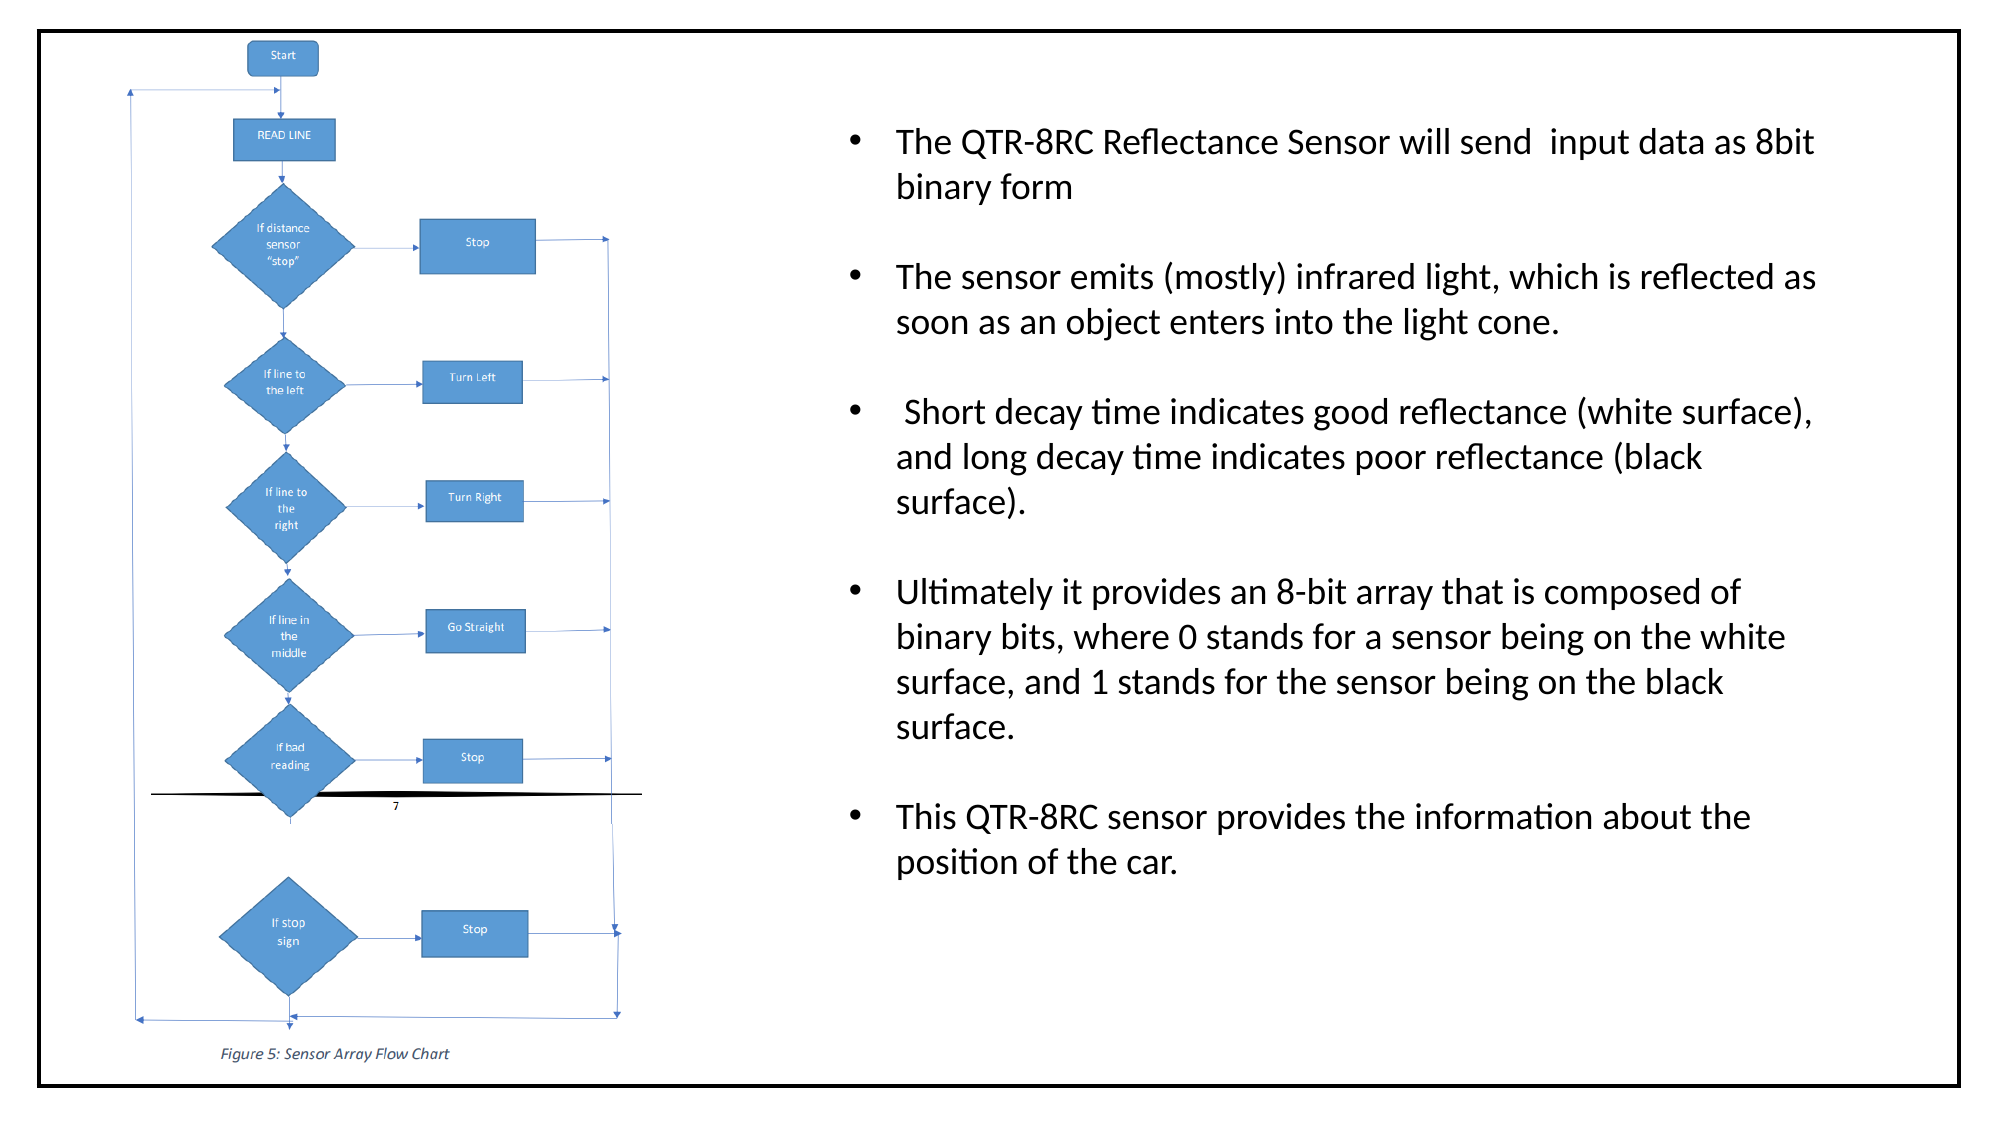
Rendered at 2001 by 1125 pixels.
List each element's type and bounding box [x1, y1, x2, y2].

picture [73, 30, 673, 1072]
table_header [41, 33, 1957, 1084]
